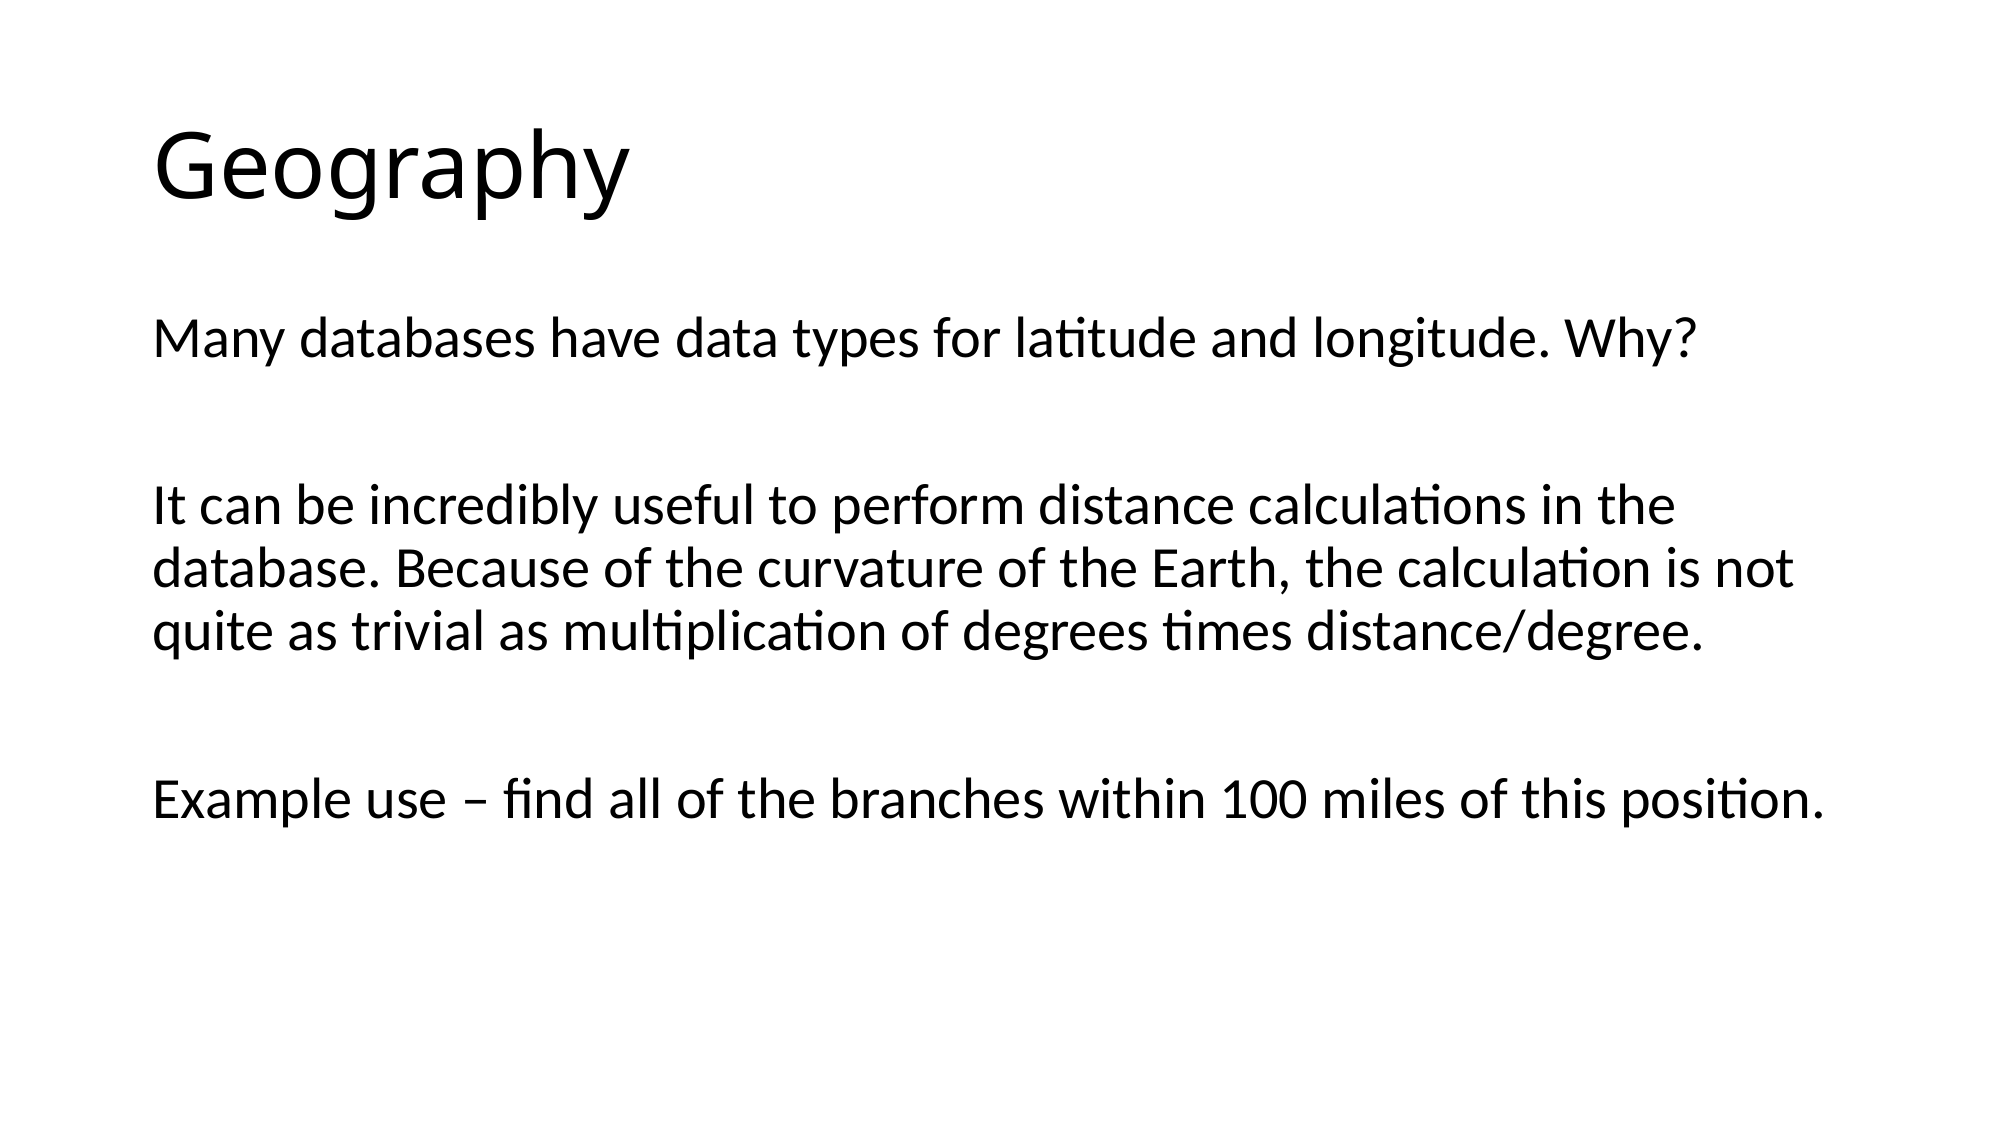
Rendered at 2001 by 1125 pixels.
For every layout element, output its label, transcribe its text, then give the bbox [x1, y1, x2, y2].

title Geography [137, 59, 1863, 278]
list Many databases have data types for latitude and longitude. Why? It can be incredibly useful to perform distance calculations in the database. Because of the curvature of the Earth, the calculation is not quite as trivial as multiplication of degrees times distance/degree. Example use – find all of the branches within 100 miles of this position. [137, 299, 1863, 1014]
